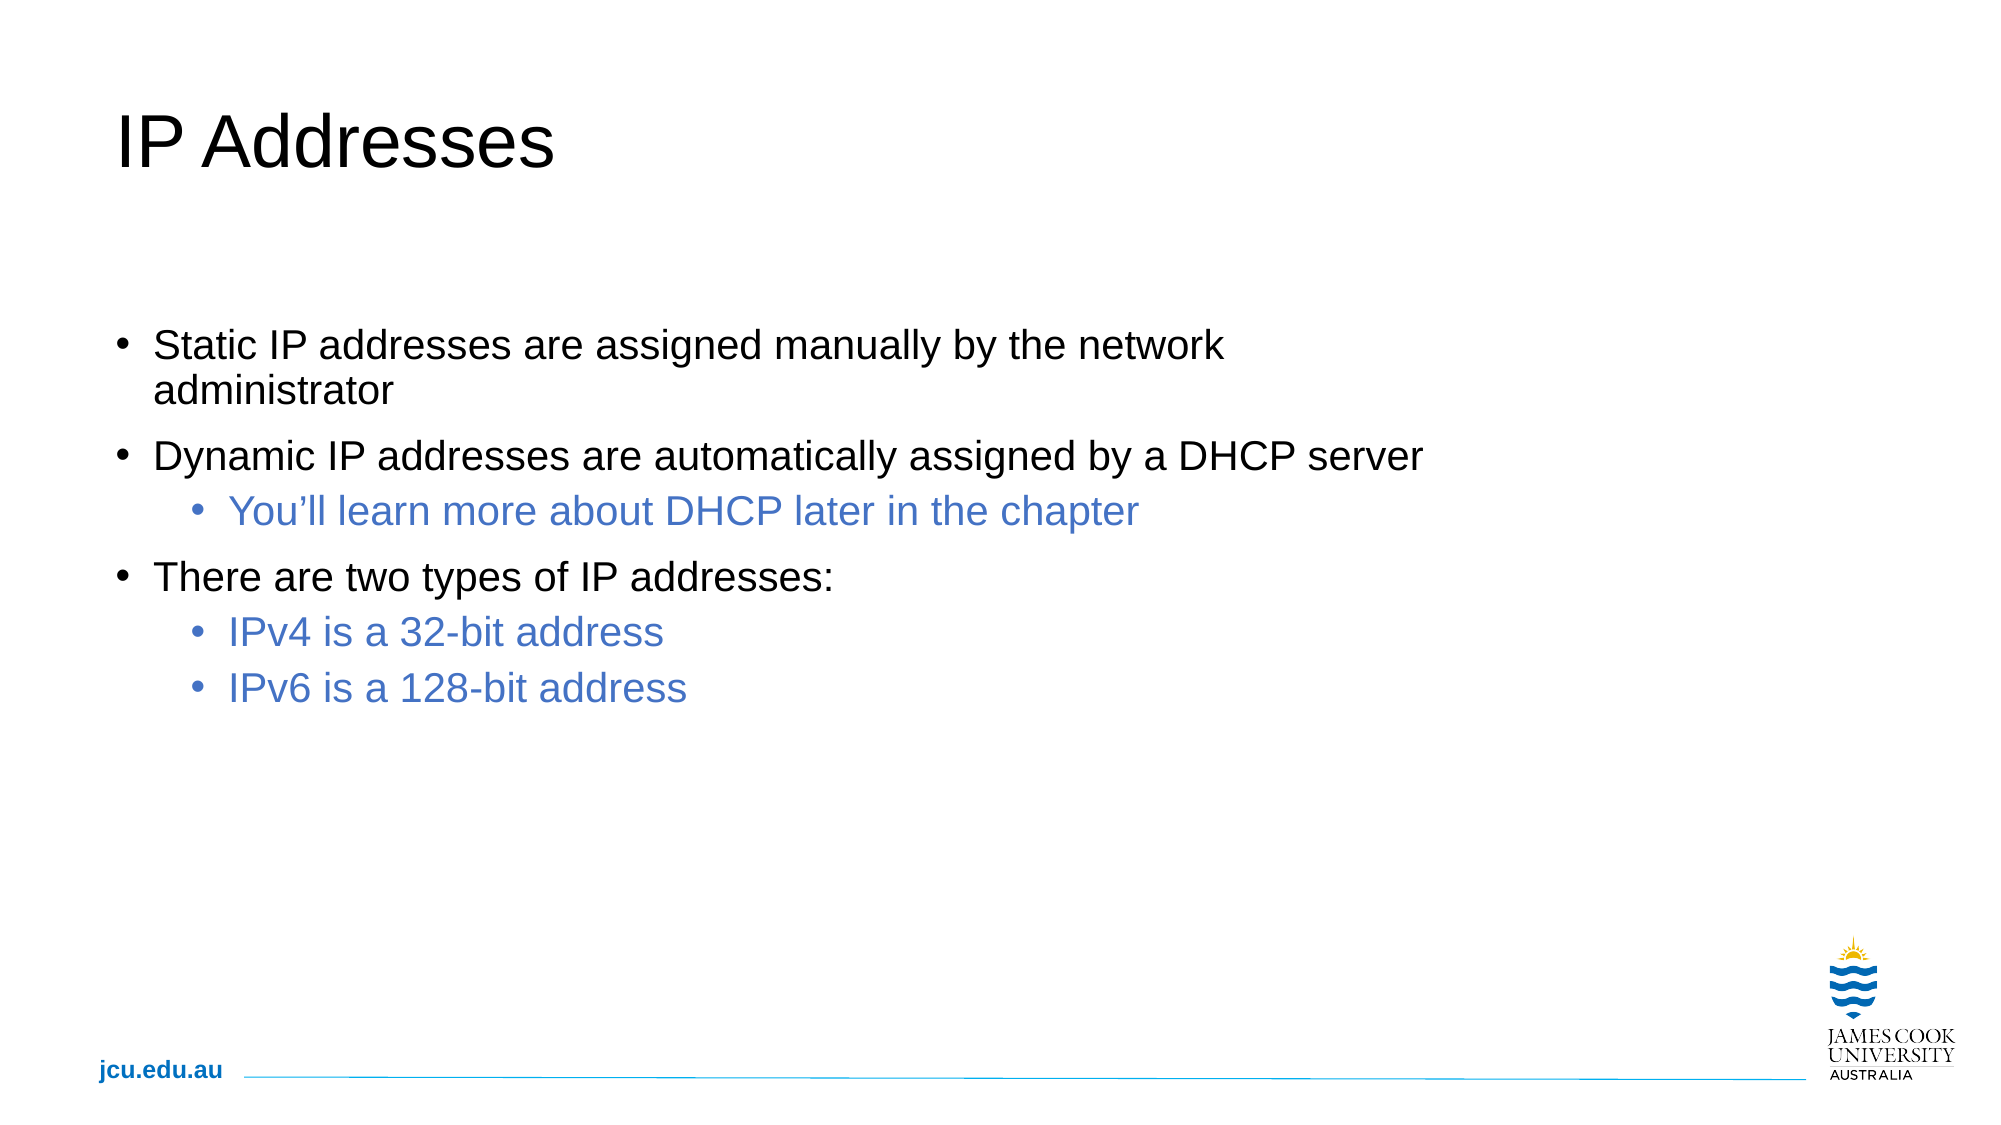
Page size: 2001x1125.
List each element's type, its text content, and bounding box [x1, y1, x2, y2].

title IP Addresses [100, 95, 1863, 278]
picture [1827, 934, 1956, 1080]
list Static IP addresses are assigned manually by the network administrator Dynamic IP addresses are automatically assigned by a DHCP server You’ll learn more about DHCP later in the chapter There are two types of IP addresses: IPv4 is a 32-bit address IPv6 is a 128-bit address [100, 315, 1484, 1014]
